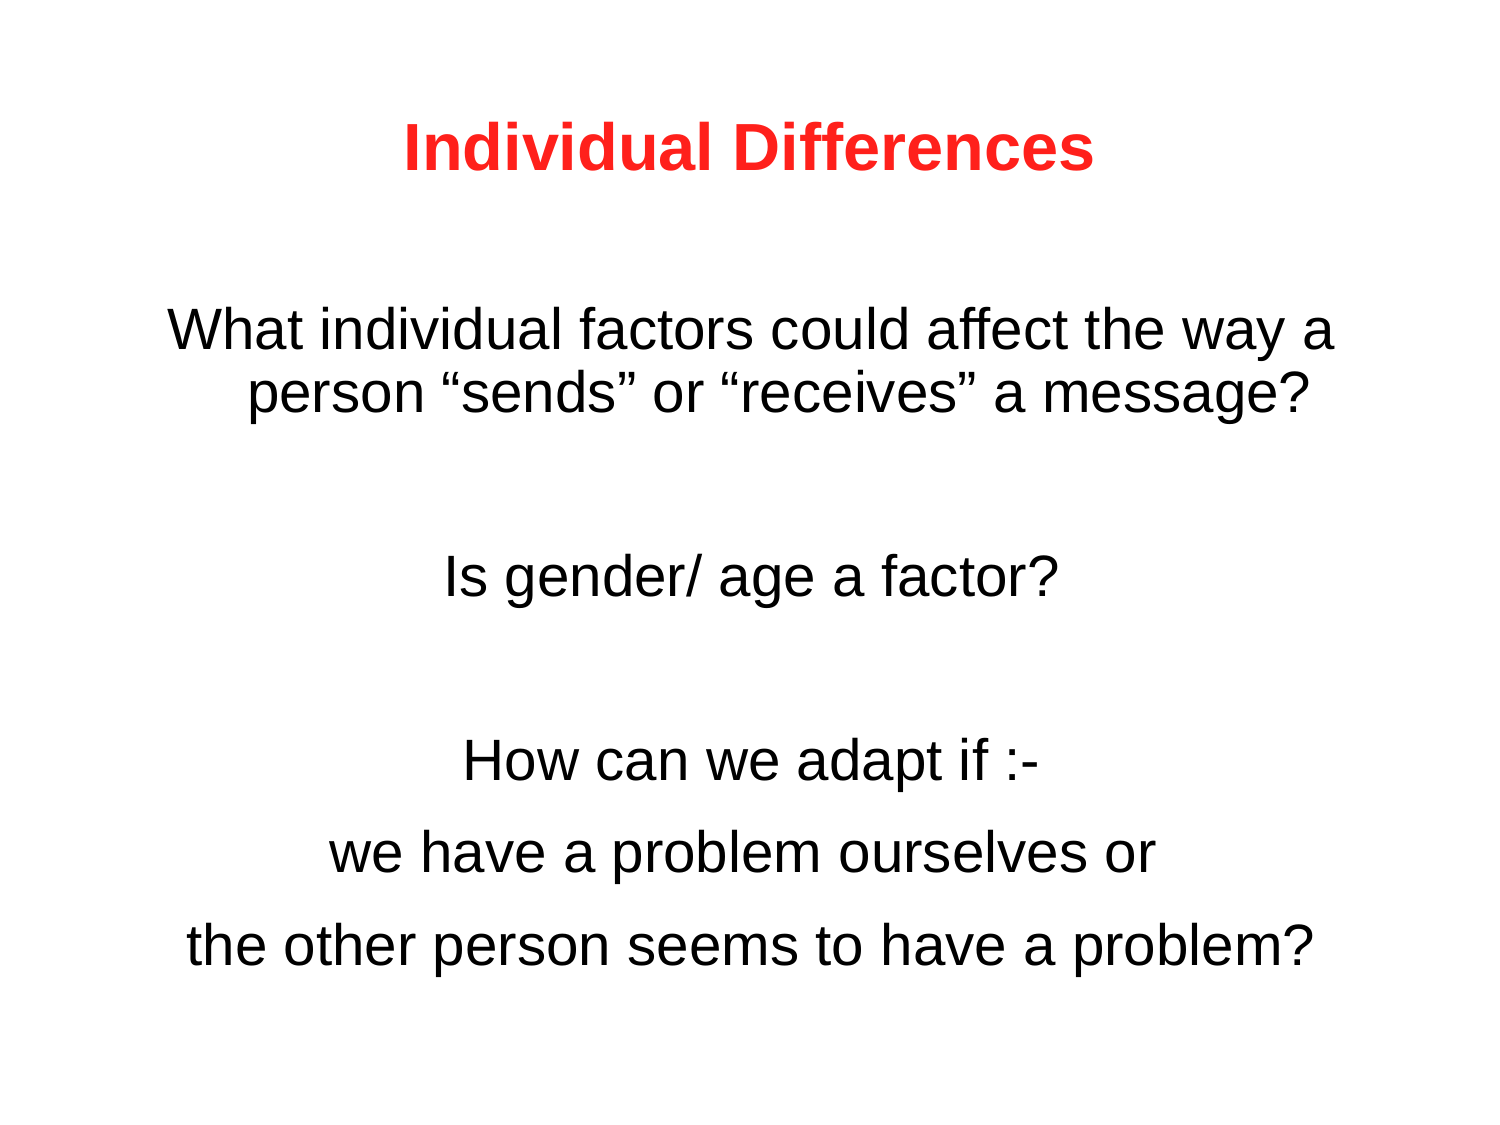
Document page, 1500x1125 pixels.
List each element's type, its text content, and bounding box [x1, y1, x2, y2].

title Individual Differences [74, 49, 1426, 238]
list What individual factors could affect the way a person “sends” or “receives” a message? Is gender/ age a factor? How can we adapt if :- we have a problem ourselves or the other person seems to have a problem? [76, 266, 1428, 1010]
